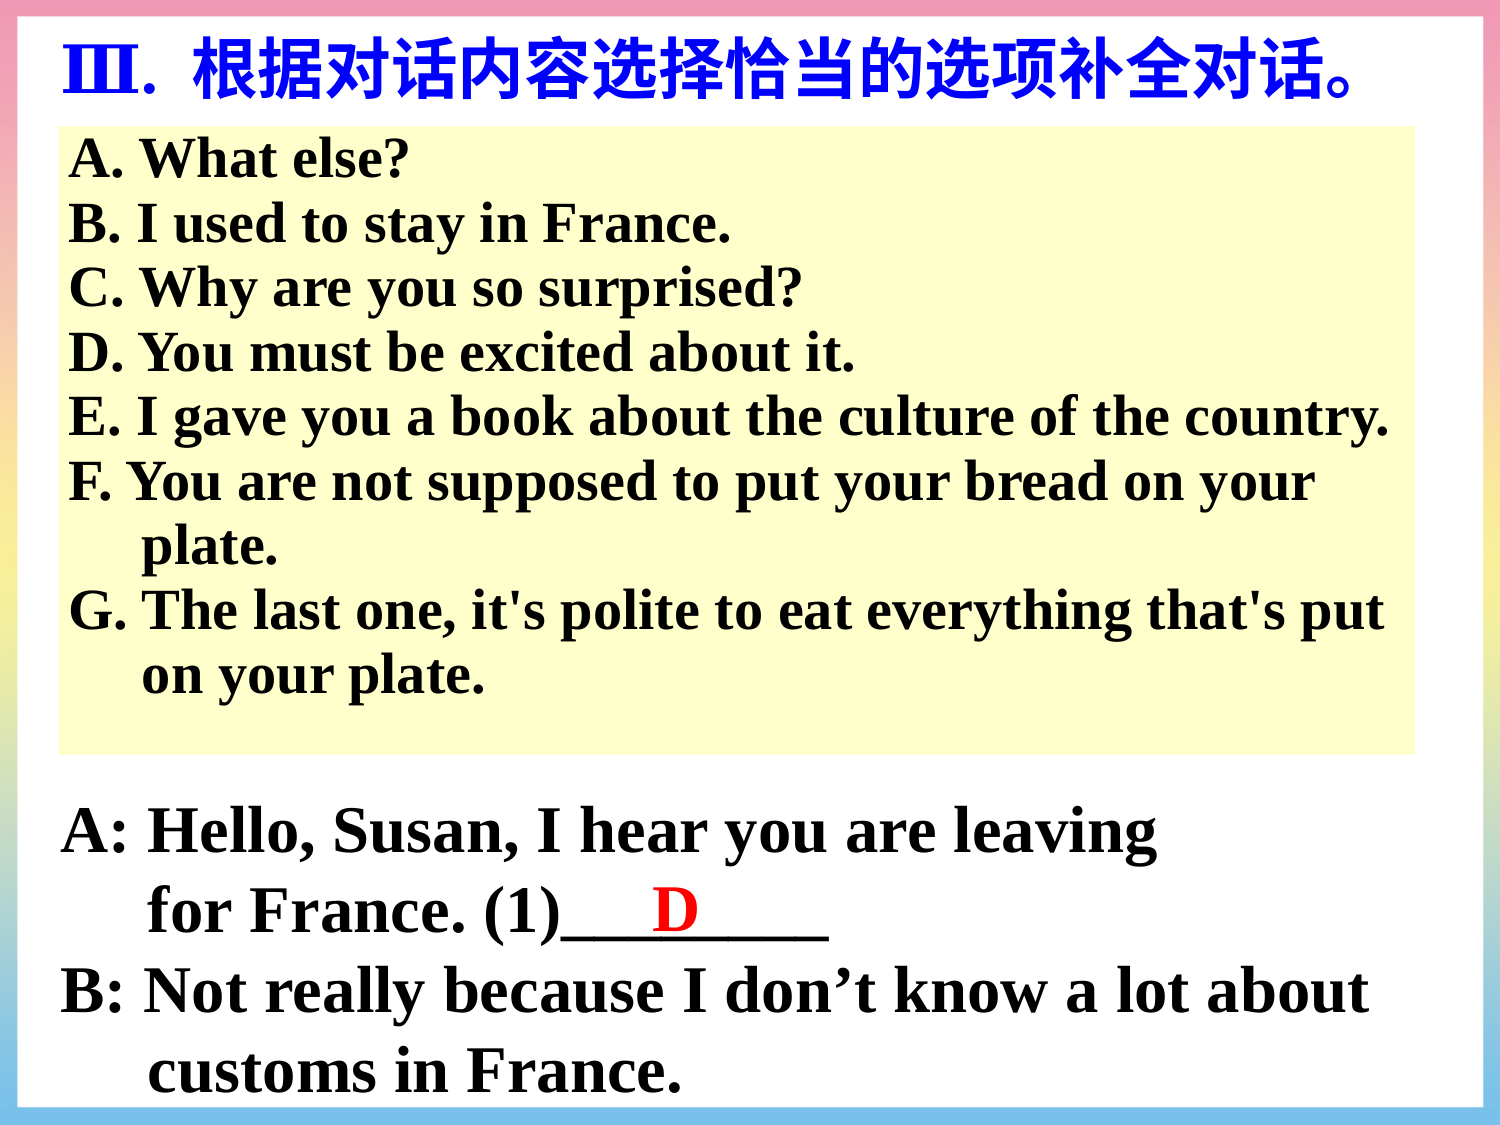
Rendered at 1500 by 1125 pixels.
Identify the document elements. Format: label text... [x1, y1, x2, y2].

text_box D [638, 857, 717, 953]
text_box Ⅲ. 根据对话内容选择恰当的选项补全对话。 A: Hello, Susan, I hear you are leaving for France. (1)________ B: Not really because I don’t know a lot about customs in France. [45, 19, 1428, 1114]
table_header A. What else? B. I used to stay in France. C. Why are you so surprised? D. You must be excited about it. E. I gave you a book about the culture of the country. F. You are not supposed to put your bread on your plate. G. The last one, it's polite to eat everything that's put on your plate. [58, 126, 1415, 755]
picture [0, 0, 1500, 1125]
